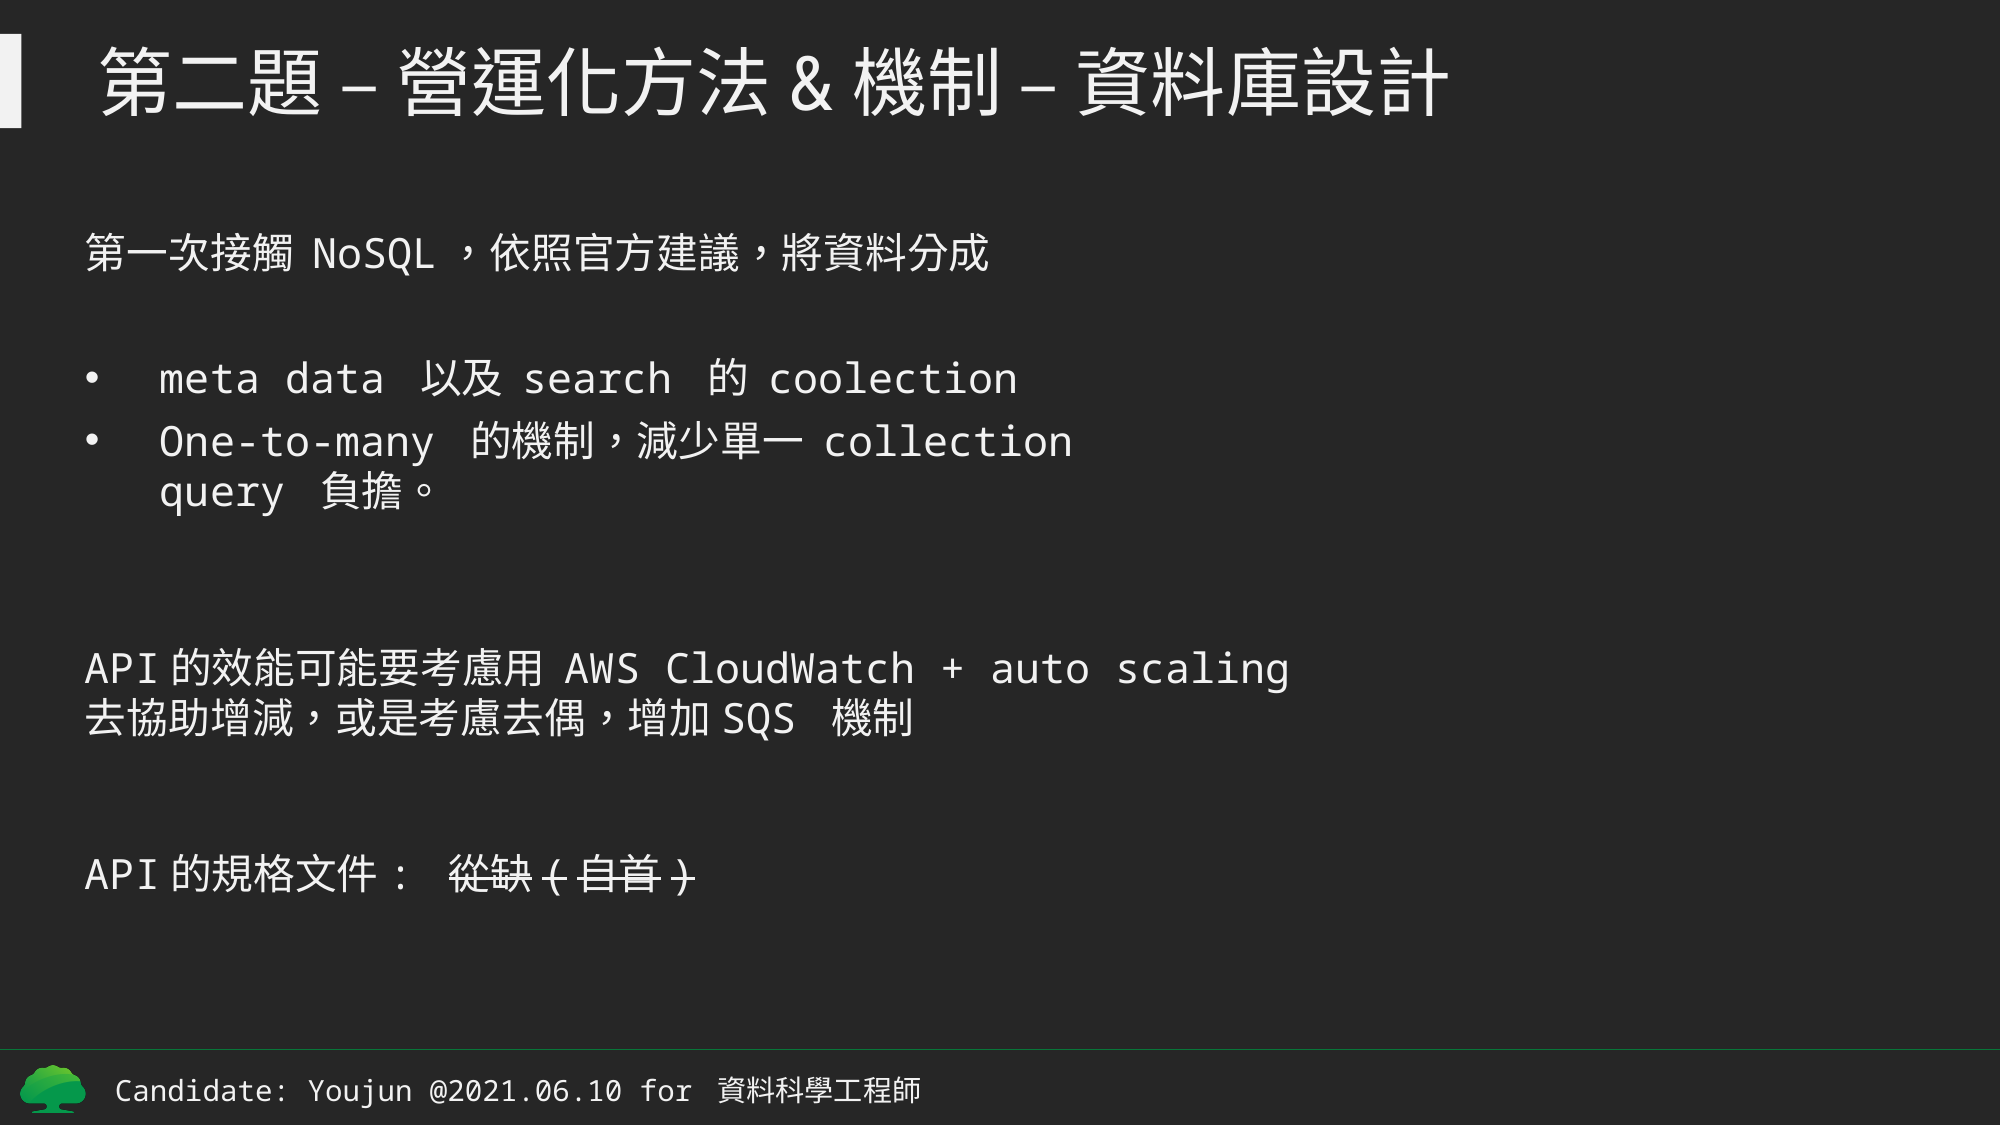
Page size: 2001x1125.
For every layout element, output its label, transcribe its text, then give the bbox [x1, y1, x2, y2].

text_box API的規格文件: 從缺(自首) [70, 840, 1340, 906]
text_box 第二題 – 營運化方法&機制 – 資料庫設計 [82, 28, 1467, 133]
text_box Candidate: Youjun @2021.06.10 for 資料科學工程師 [100, 1065, 937, 1115]
text_box 第一次接觸 NoSQL，依照官方建議，將資料分成 meta data 以及 search 的 coolection One-to-many 的機制，減少單一 collection query 負擔。 [70, 219, 1093, 522]
picture [19, 1065, 86, 1113]
text_box [0, 33, 22, 129]
text_box API的效能可能要考慮用 AWS CloudWatch + auto scaling 去協助增減，或是考慮去偶，增加SQS 機制 [70, 634, 1340, 749]
